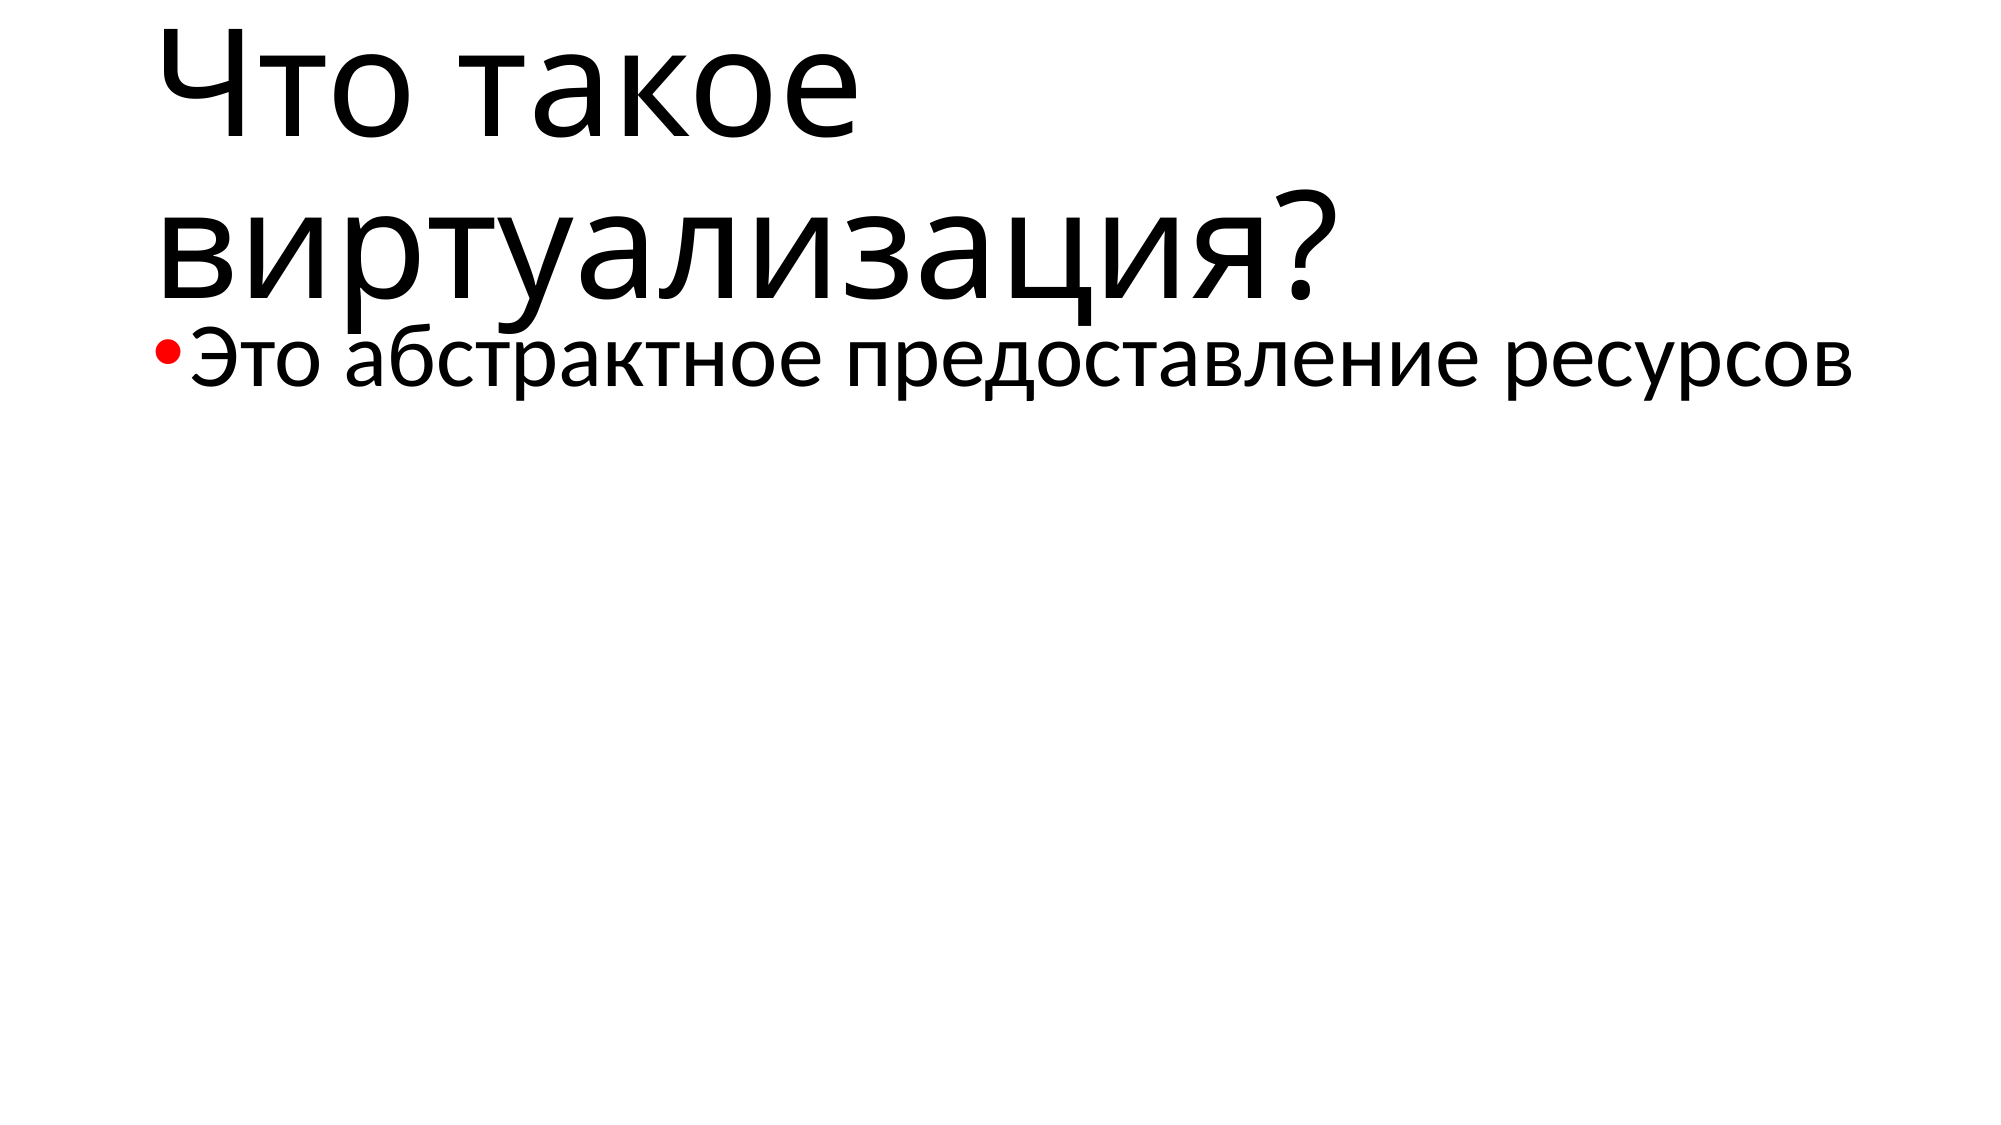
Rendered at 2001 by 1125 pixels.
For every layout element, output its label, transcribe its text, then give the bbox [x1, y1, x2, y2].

list Это абстрактное предоставление ресурсов [137, 299, 1901, 1014]
title Что такое виртуализация? [137, 59, 1863, 278]
